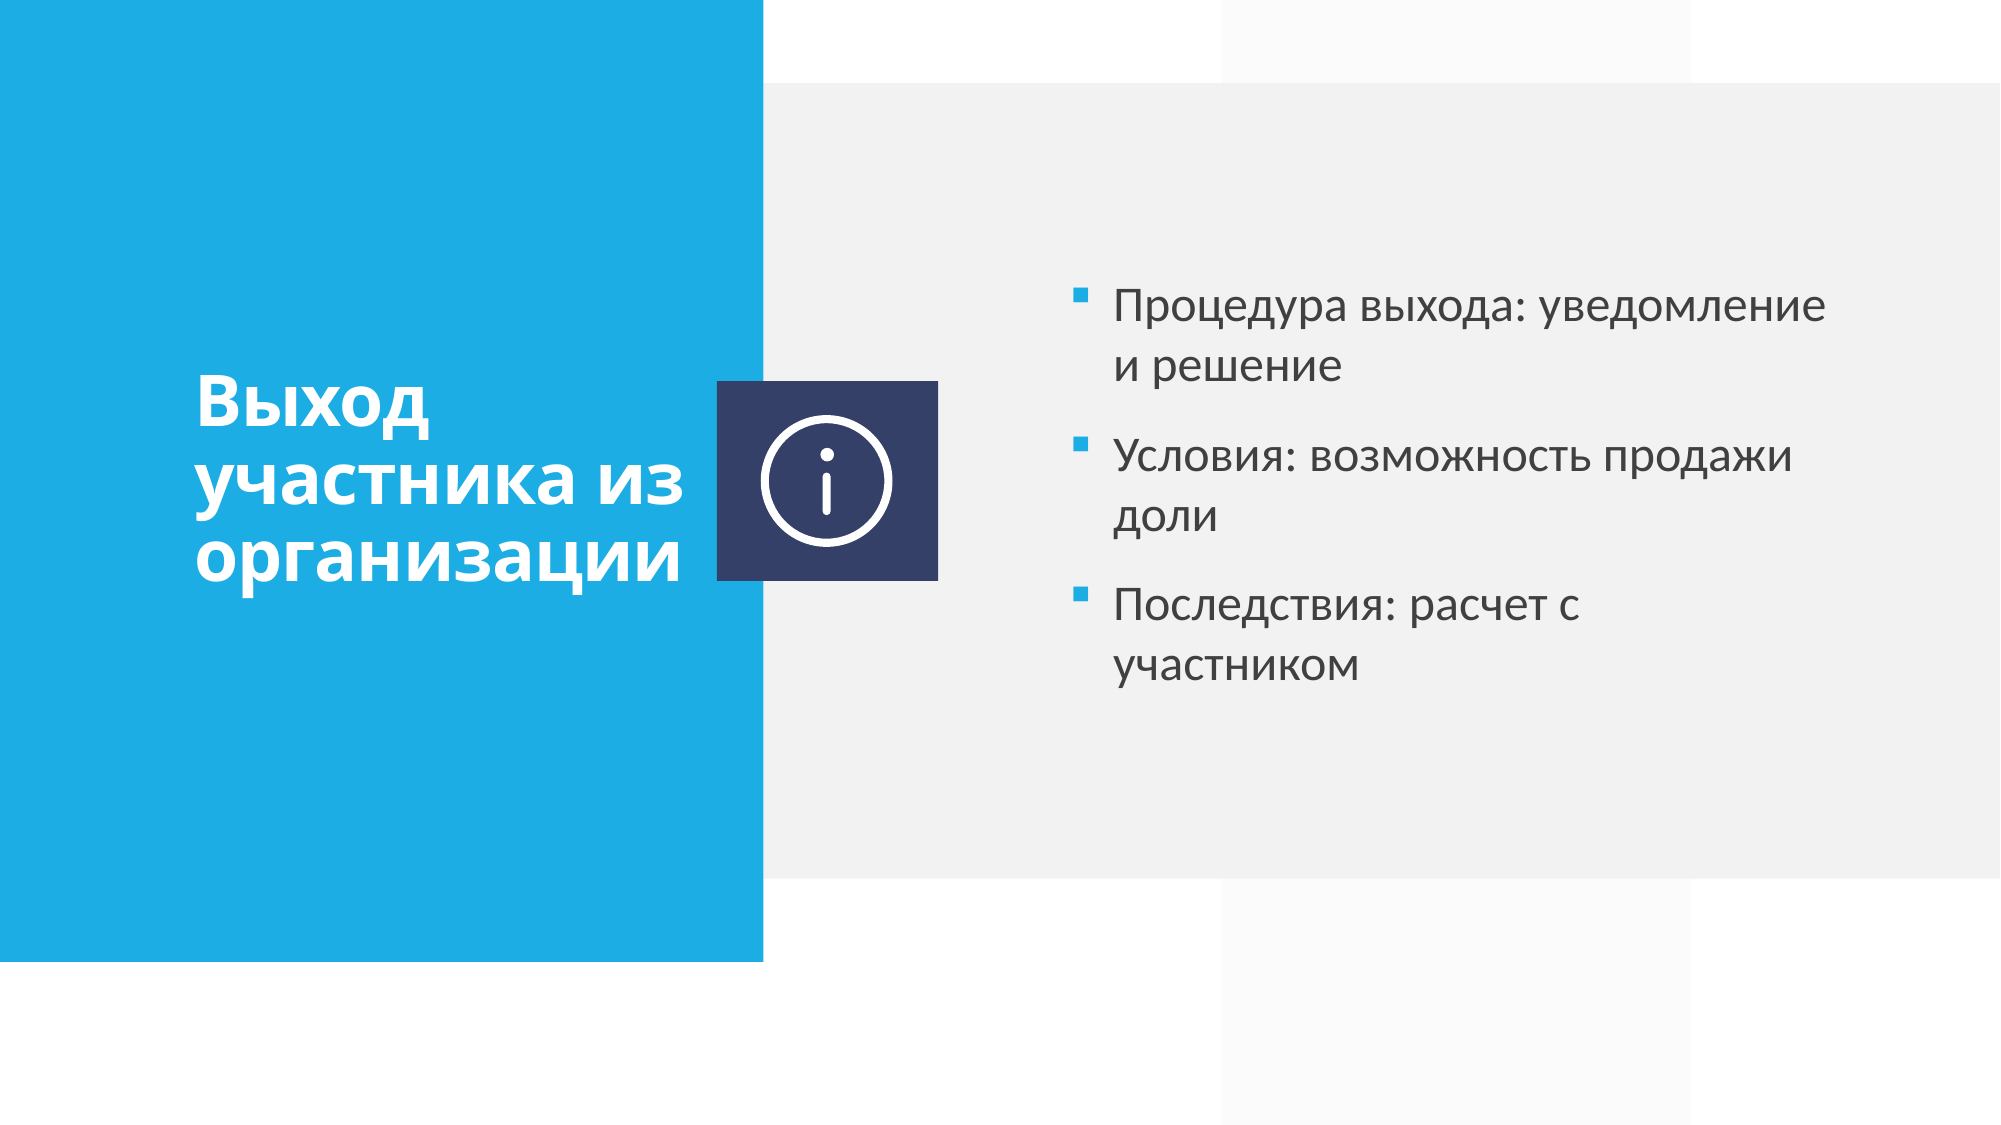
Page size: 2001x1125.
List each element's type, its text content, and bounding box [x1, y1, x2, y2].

title Выход участника из организации [179, 309, 713, 653]
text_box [760, 414, 893, 548]
list Процедура выхода: уведомление и решение Условия: возможность продажи доли Последствия: расчет с участником [1069, 154, 1833, 808]
